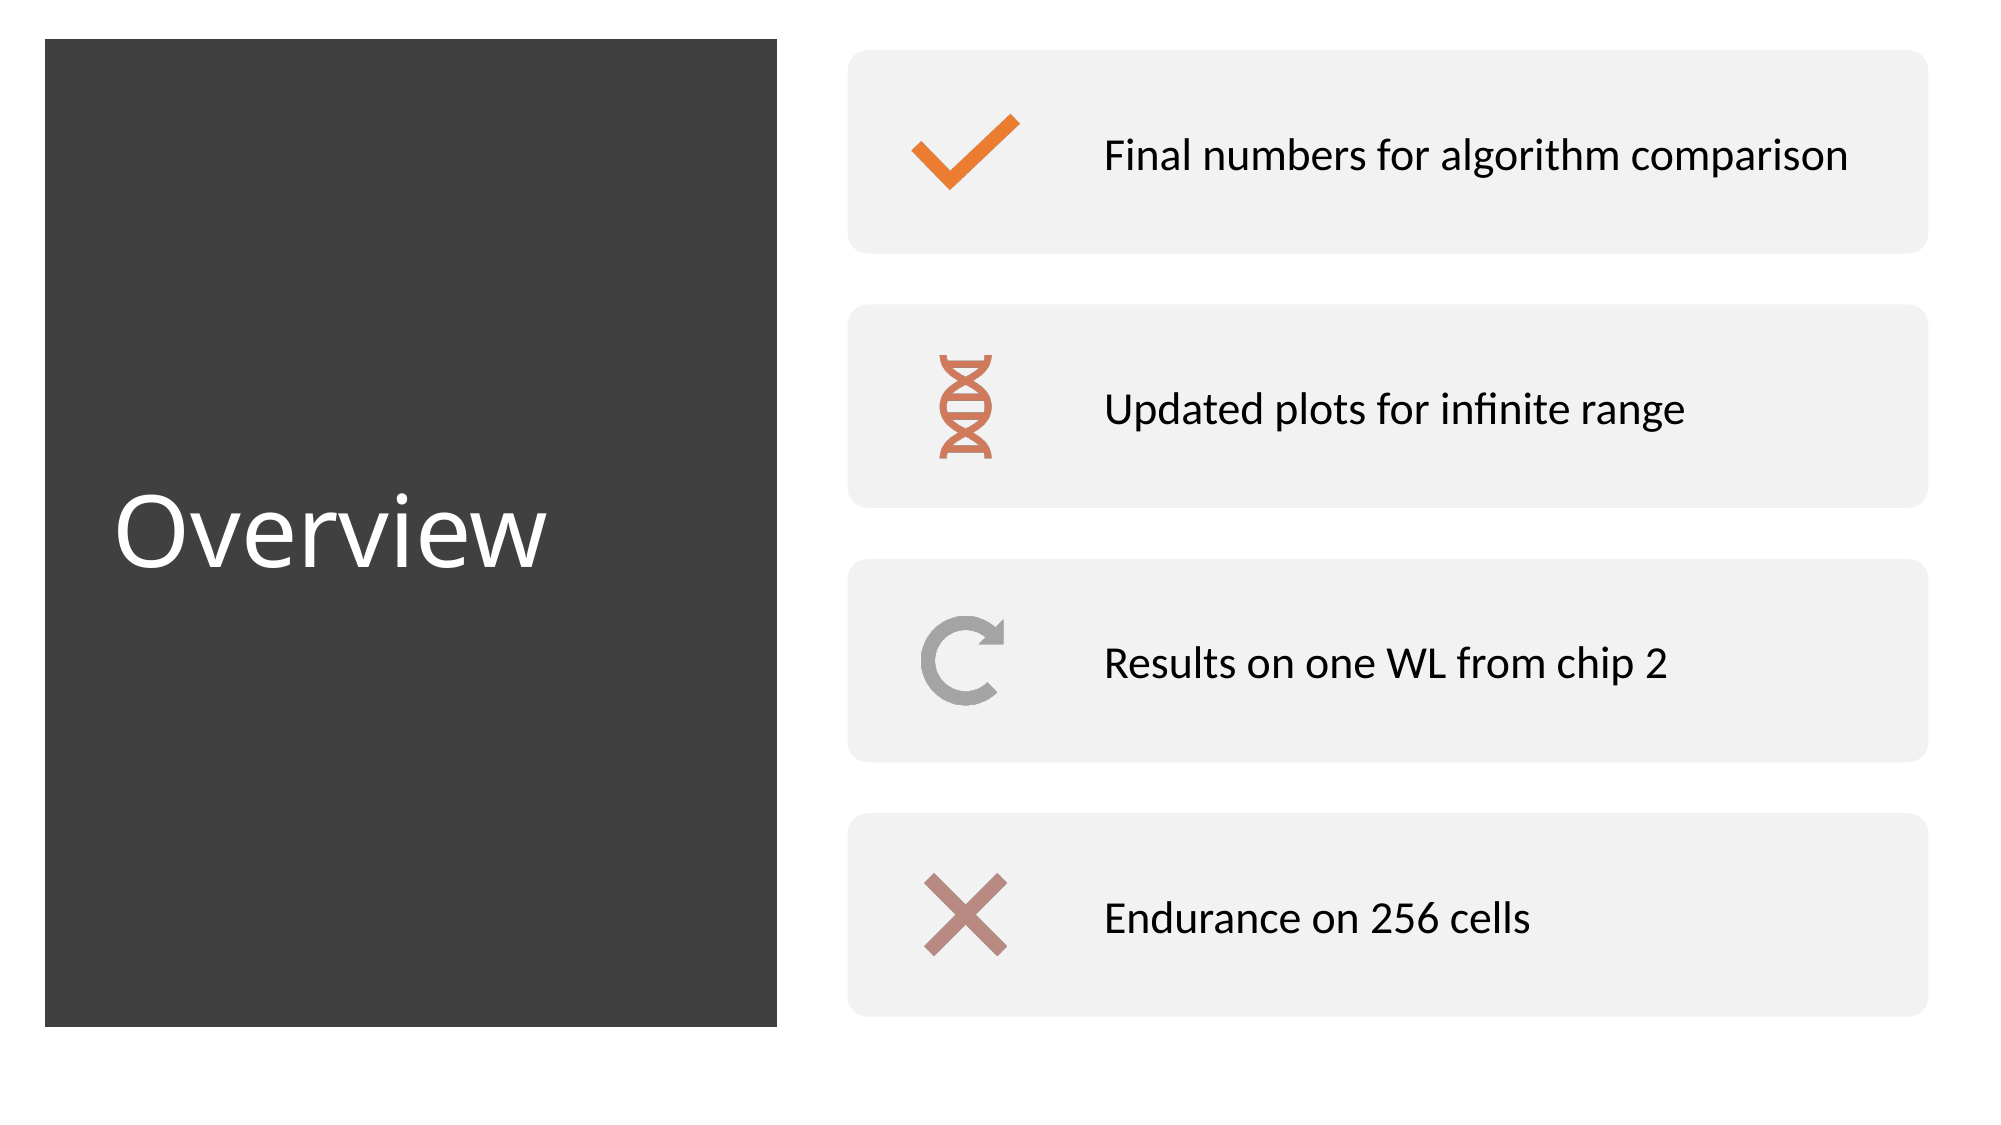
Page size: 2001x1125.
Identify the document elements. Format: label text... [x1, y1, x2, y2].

text_box [54, 49, 768, 1018]
title Overview [97, 104, 722, 967]
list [847, 49, 1929, 1018]
